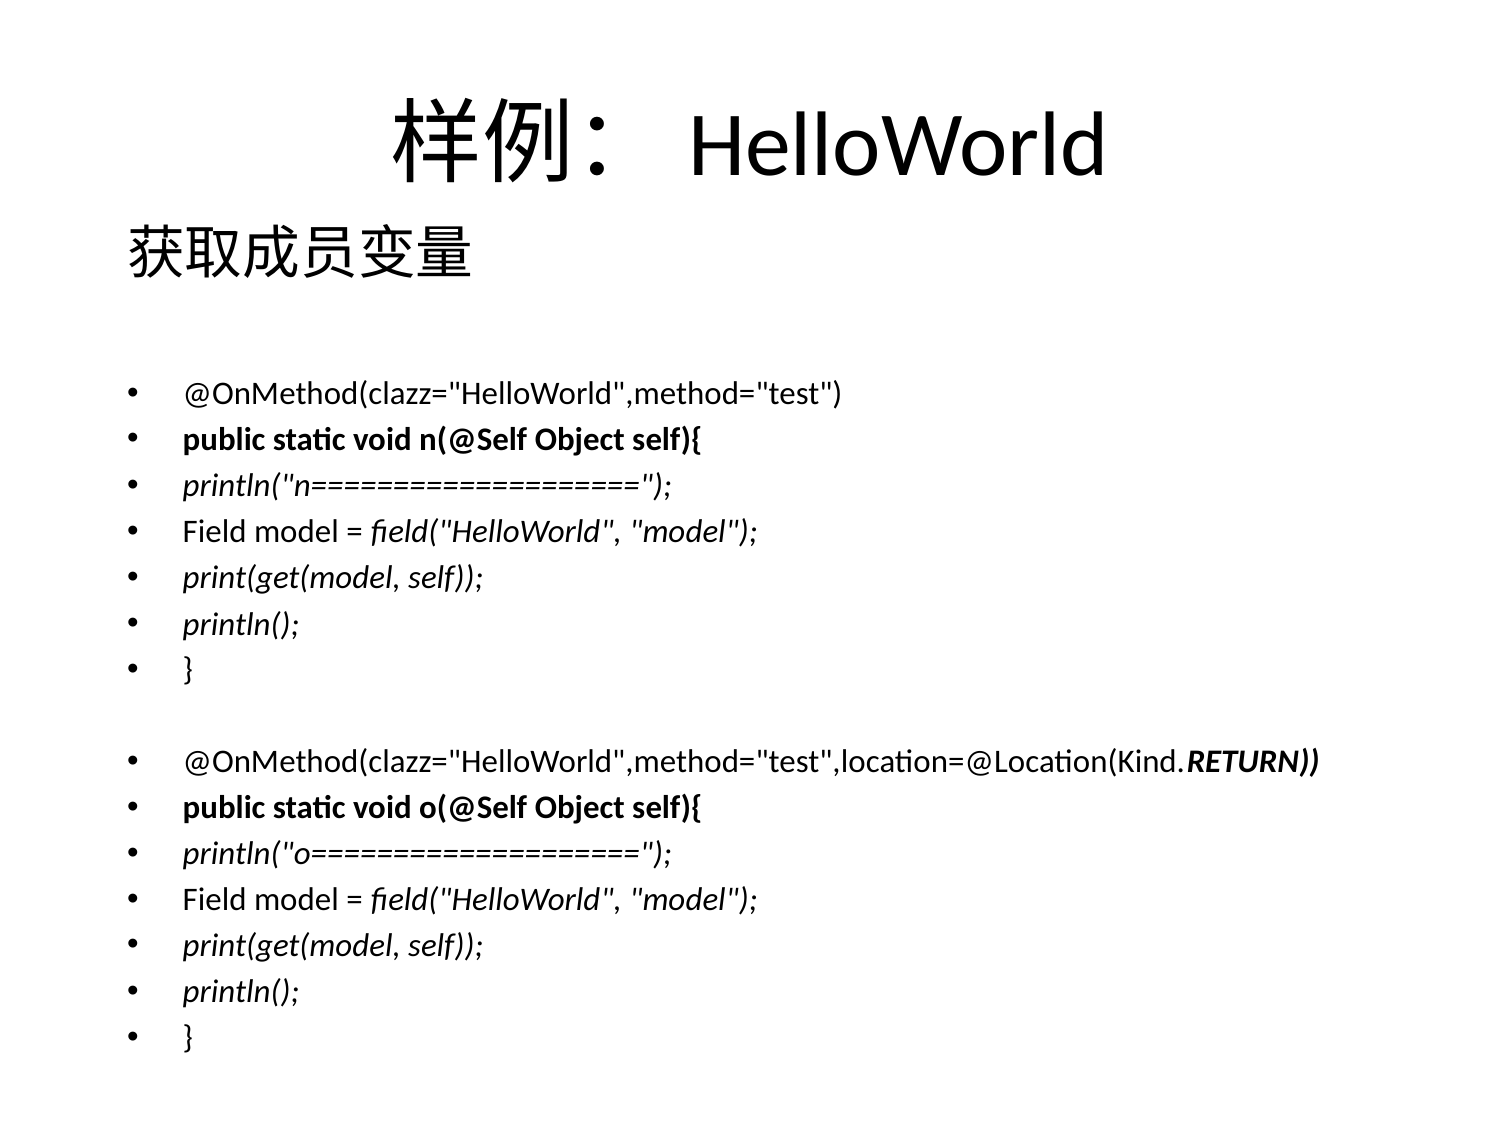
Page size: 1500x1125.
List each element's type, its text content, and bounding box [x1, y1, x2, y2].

text_box 获取成员变量 @OnMethod(clazz="HelloWorld",method="test") public static void n(@Self Object self){ println("n===================="); Field model = field("HelloWorld", "model"); print(get(model, self)); println(); } @OnMethod(clazz="HelloWorld",method="test",location=@Location(Kind.RETURN)) public static void o(@Self Object self){ println("o===================="); Field model = field("HelloWorld", "model"); print(get(model, self)); println(); } [112, 208, 1353, 1071]
title 样例：HelloWorld [75, 45, 1425, 233]
